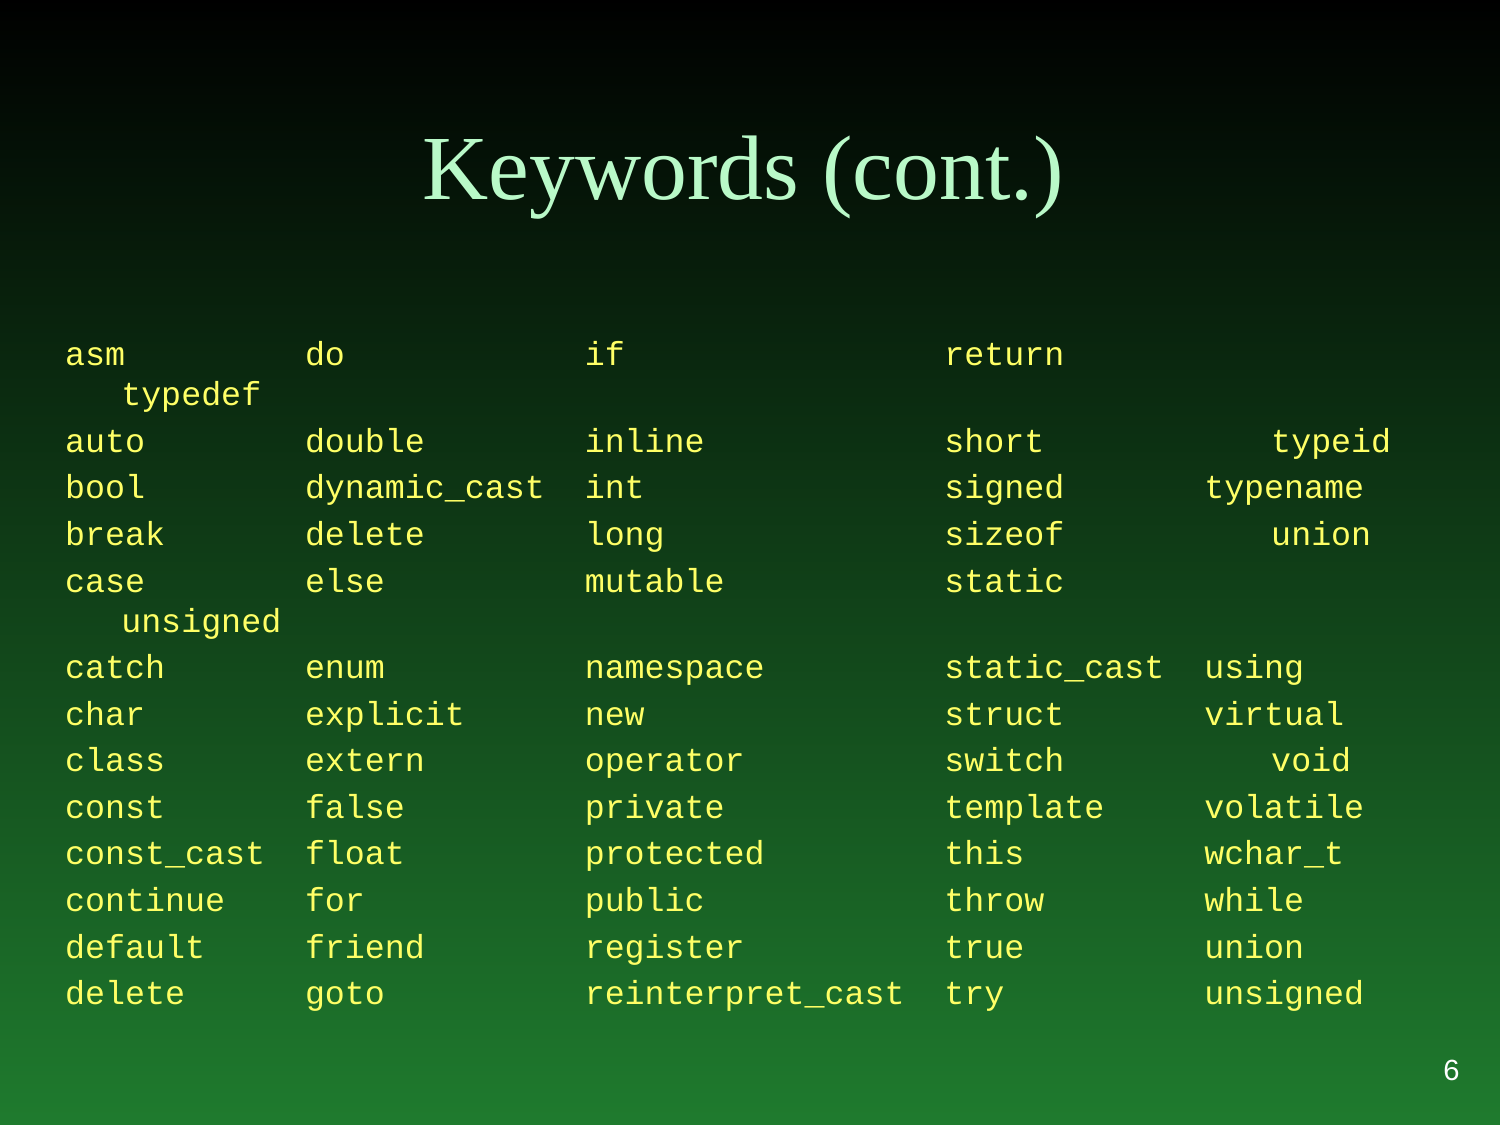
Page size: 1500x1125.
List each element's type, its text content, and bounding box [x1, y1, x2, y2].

title Keywords (cont.) [99, 37, 1388, 225]
list asm do if return typedef auto double inline short typeid bool dynamic_cast int signed typename break delete long sizeof union case else mutable static unsigned catch enum namespace static_cast using char explicit new struct virtual class extern operator switch void const false private template volatile const_cast float protected this wchar_t continue for public throw while default friend register true union delete goto reinterpret_cast try unsigned [50, 324, 1425, 1000]
slide_number 6 [1274, 1024, 1475, 1113]
